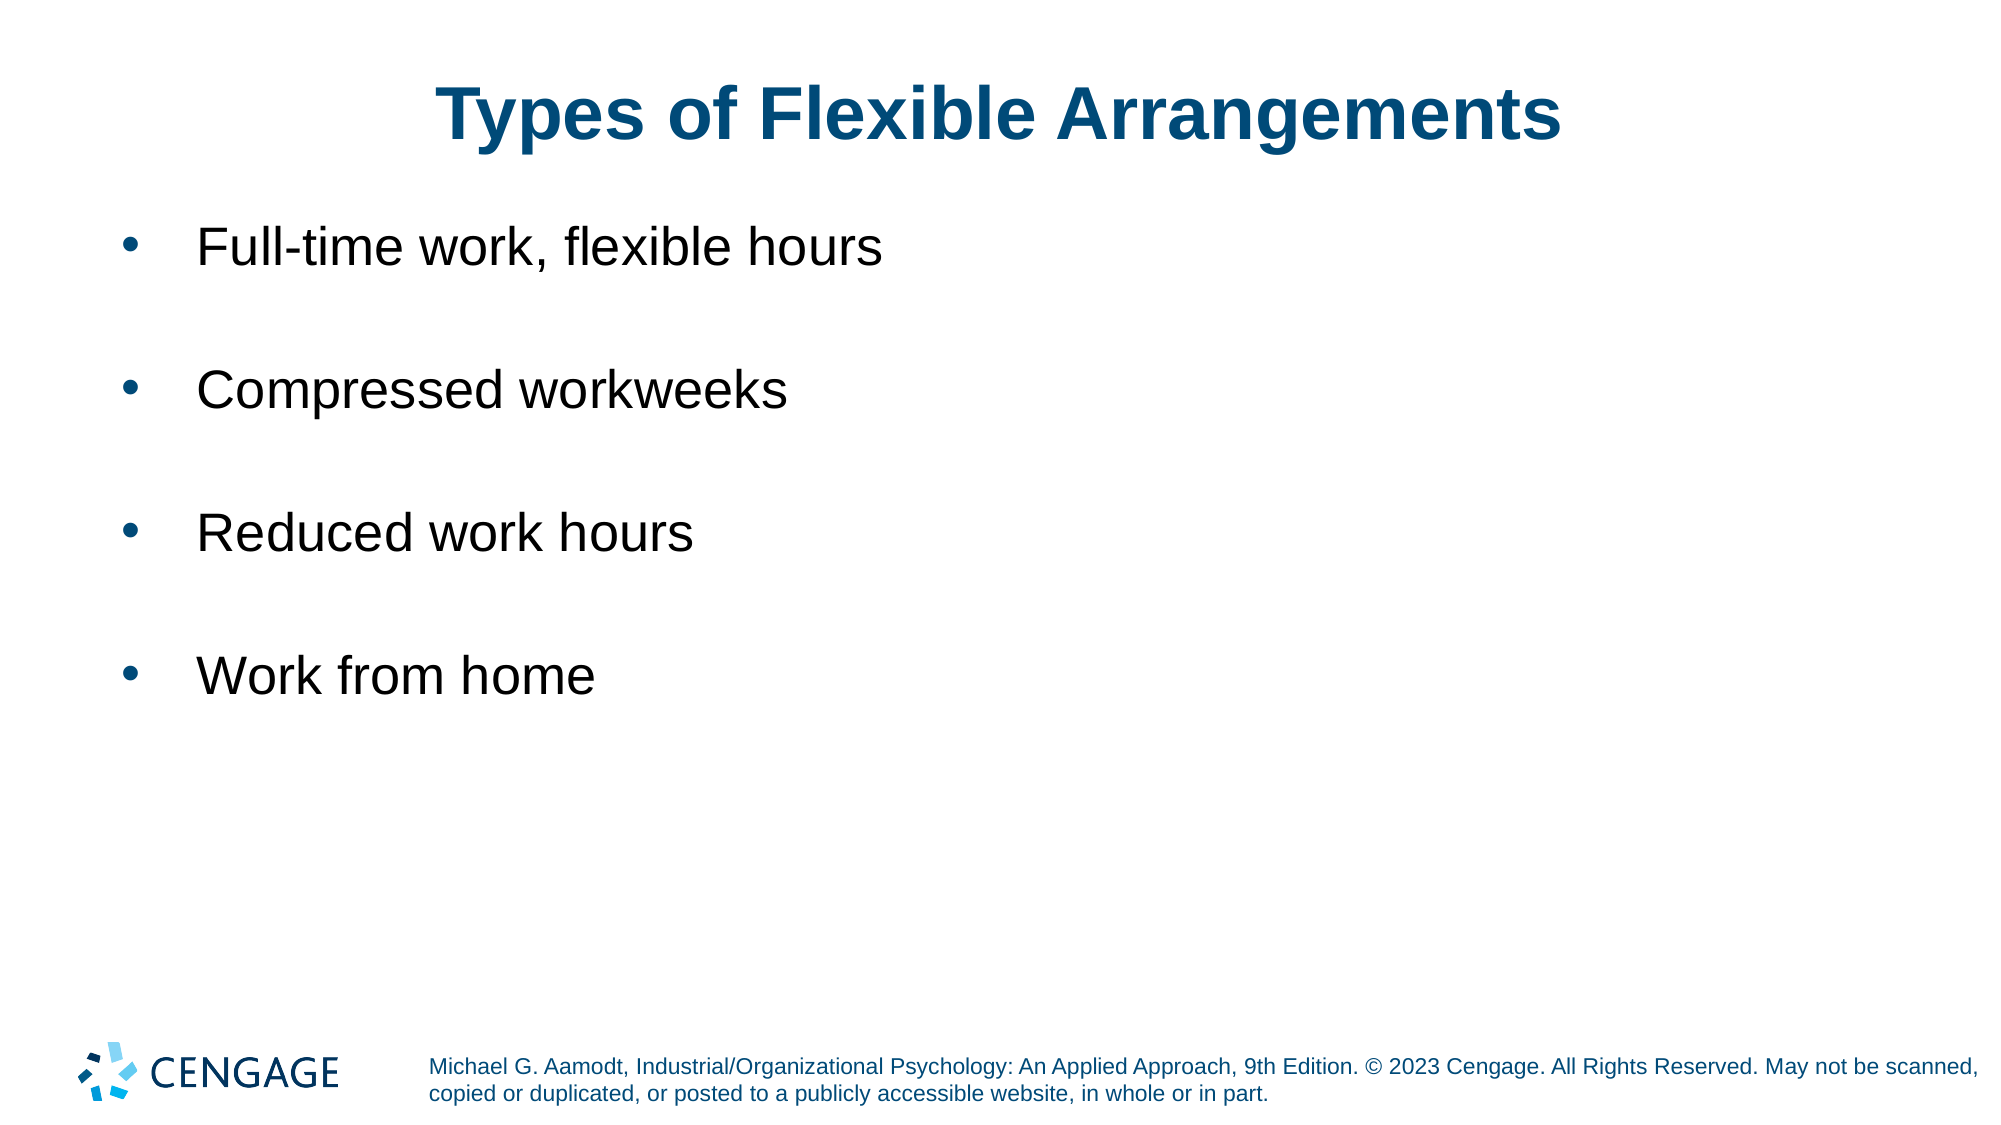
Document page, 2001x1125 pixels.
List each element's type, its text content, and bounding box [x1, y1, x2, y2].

list Full-time work, flexible hours Compressed workweeks Reduced work hours Work from home [121, 211, 1880, 1000]
picture [78, 1042, 338, 1101]
title Types of Flexible Arrangements [137, 59, 1863, 171]
